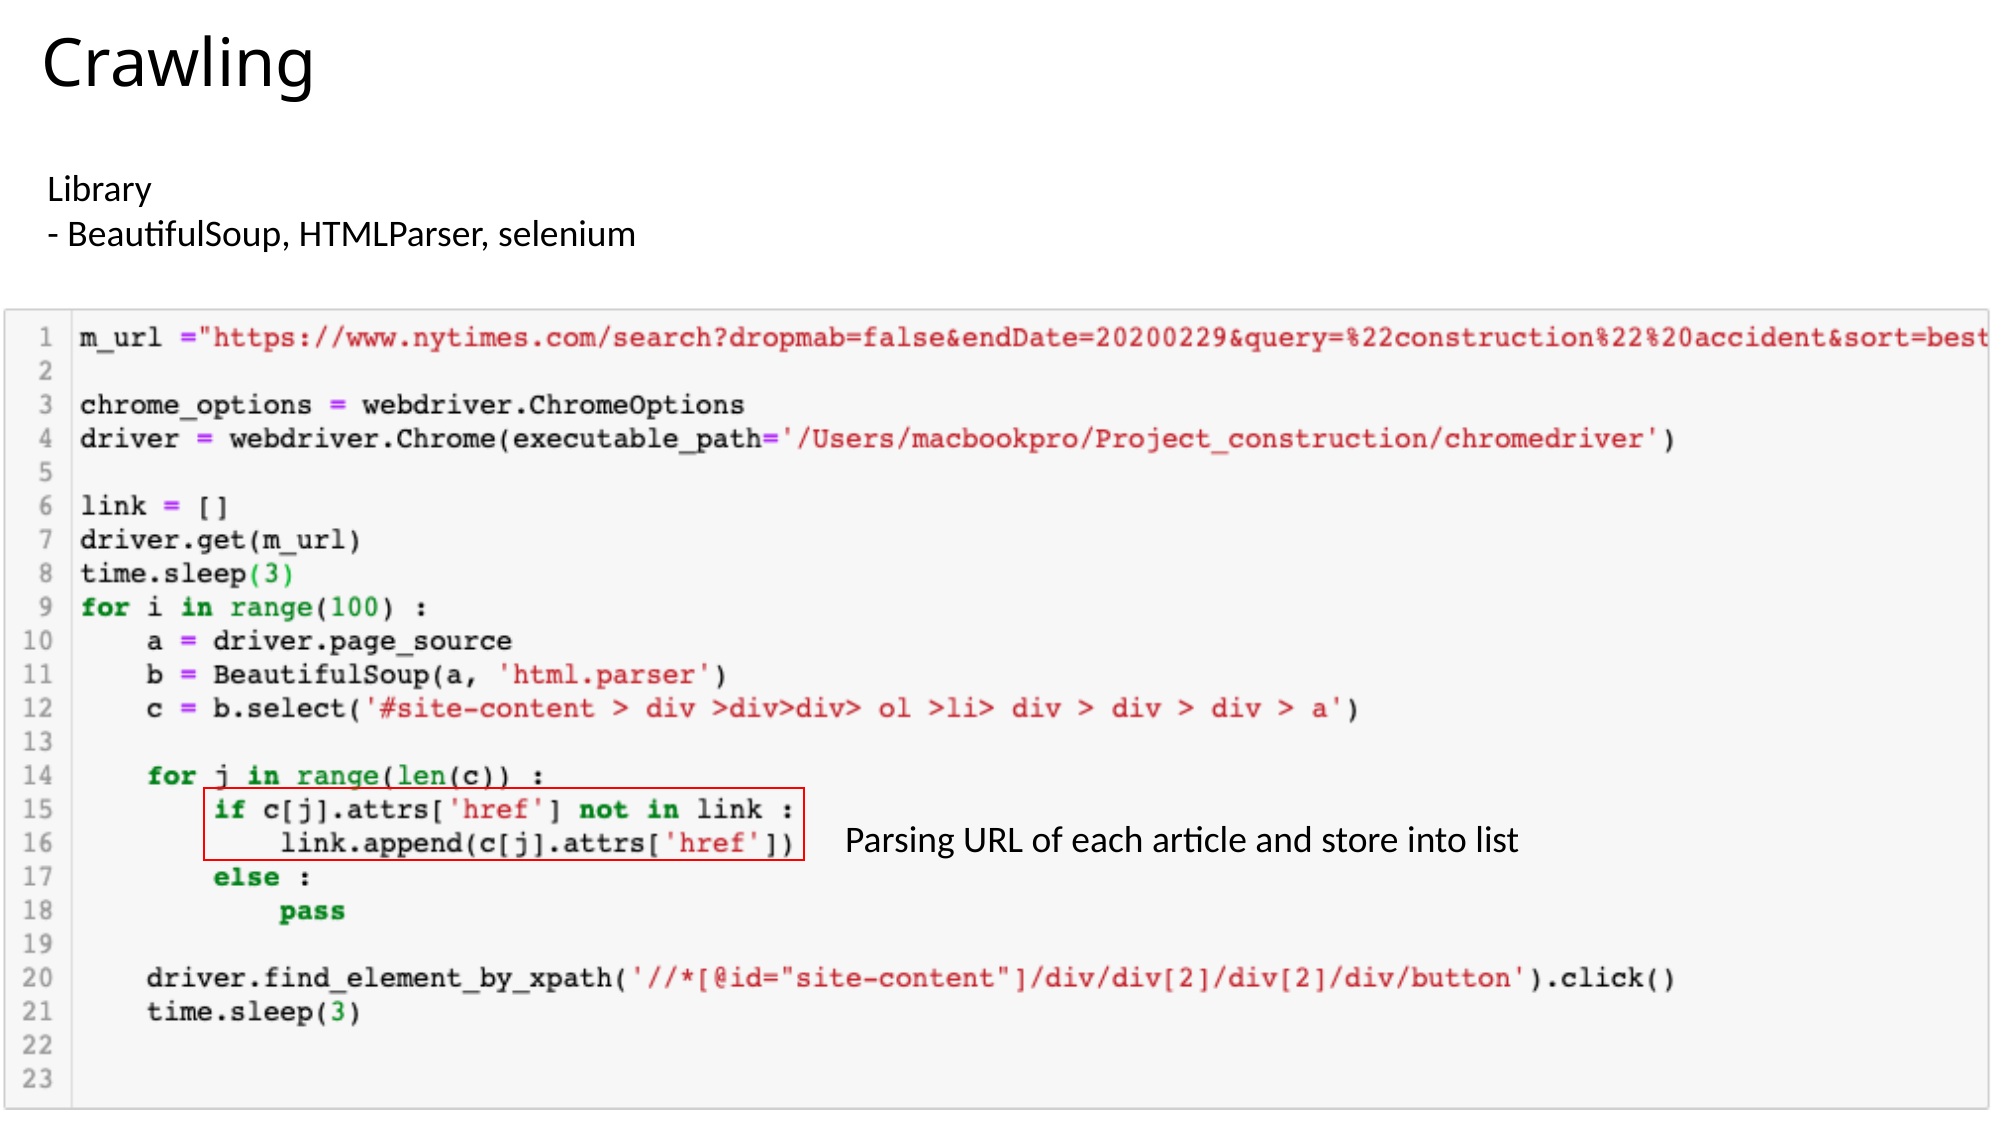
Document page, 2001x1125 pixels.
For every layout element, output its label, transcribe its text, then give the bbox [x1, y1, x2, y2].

title Crawling [0, 13, 646, 109]
text_box Library - BeautifulSoup, HTMLParser, selenium [32, 156, 653, 262]
picture [0, 303, 2000, 1110]
